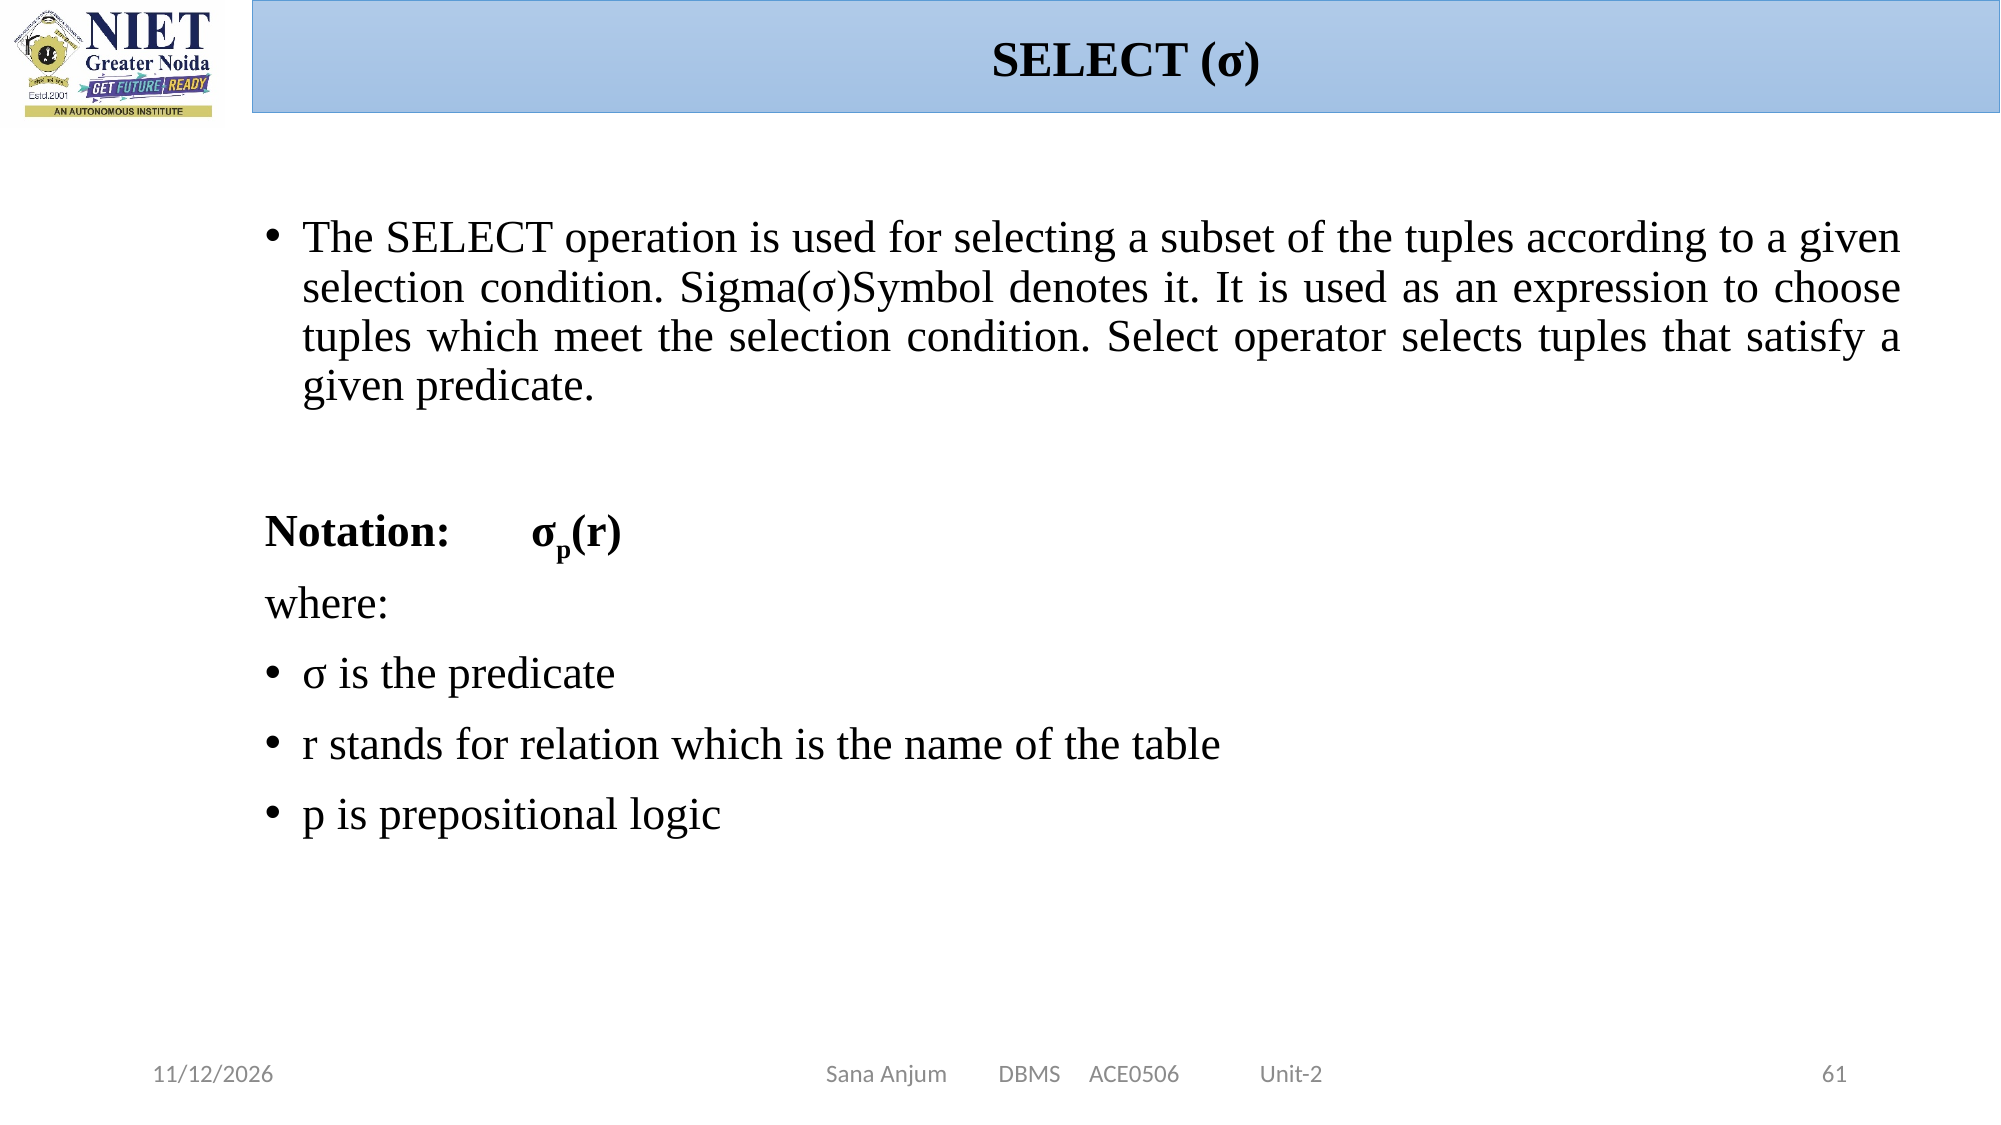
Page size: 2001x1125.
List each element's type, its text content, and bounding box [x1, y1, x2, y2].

footer Sana Anjum DBMS ACE0506 Unit-2 [662, 1042, 1412, 1103]
picture [0, 0, 225, 128]
text_box SELECT (σ) [252, 0, 2000, 113]
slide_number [137, 1042, 588, 1103]
list The SELECT operation is used for selecting a subset of the tuples according to a given selection condition. Sigma(σ)Symbol denotes it. It is used as an expression to choose tuples which meet the selection condition. Select operator selects tuples that satisfy a given predicate. Notation: σp(r) where: σ is the predicate r stands for relation which is the name of the table p is prepositional logic [249, 205, 1918, 920]
slide_number 61 [1412, 1042, 1863, 1103]
